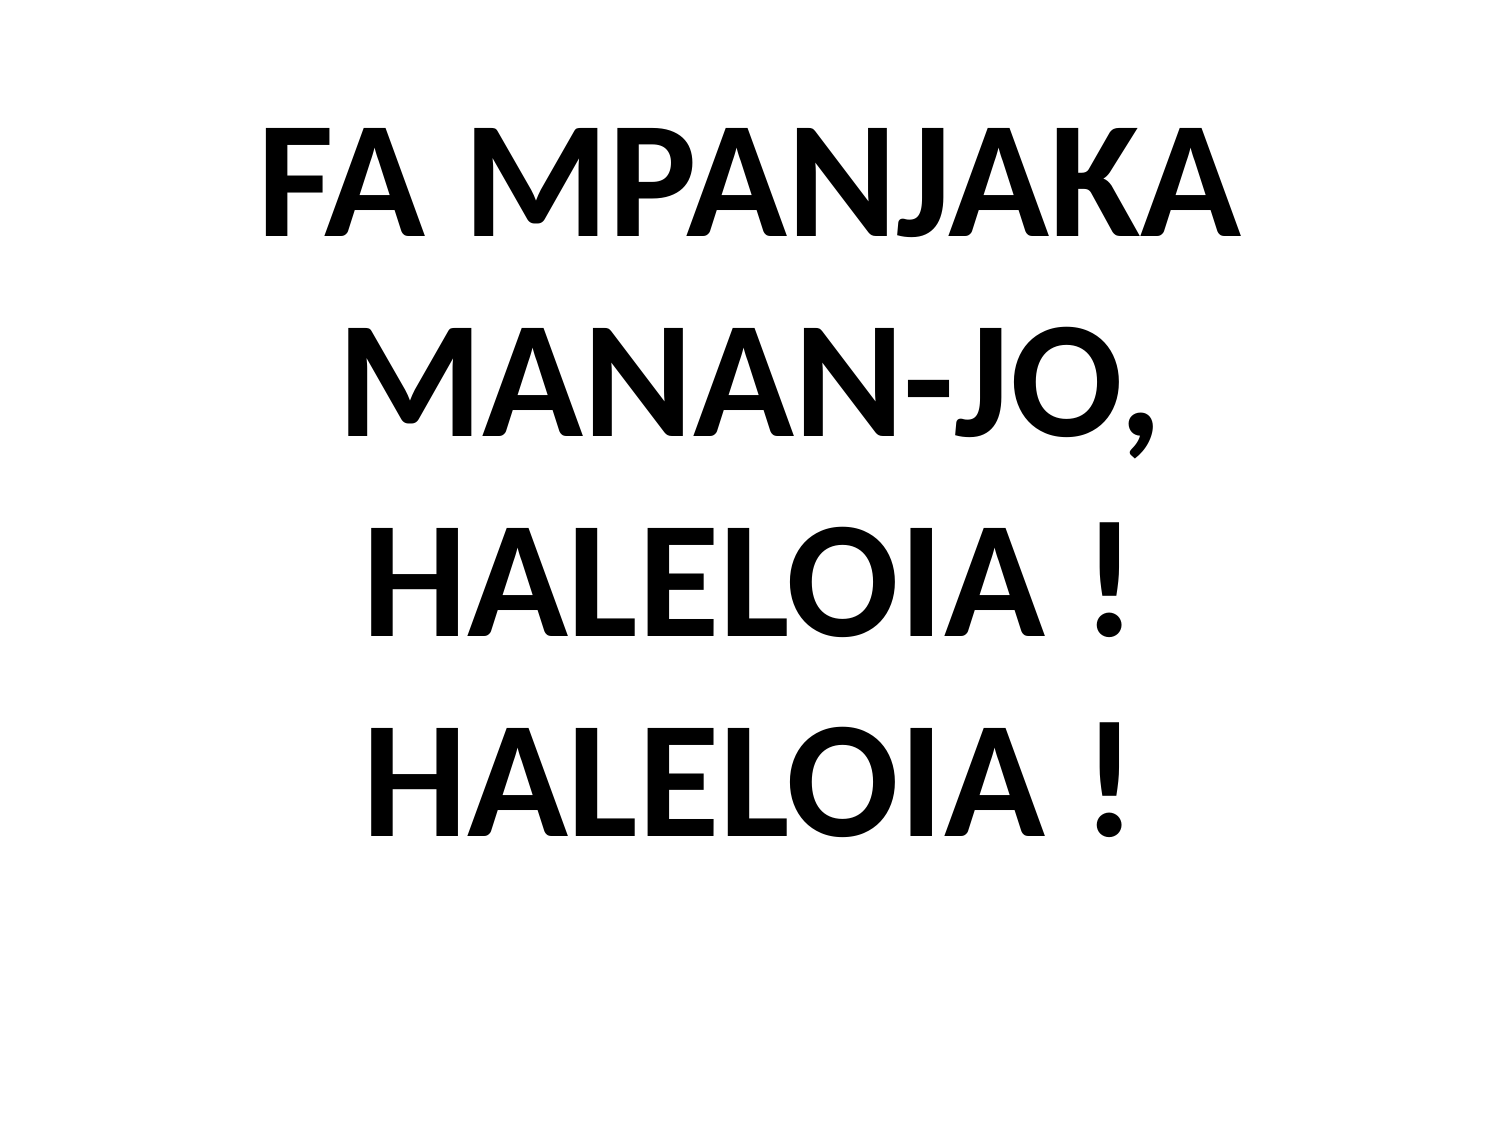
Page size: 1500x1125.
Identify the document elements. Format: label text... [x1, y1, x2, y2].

title FA MPANJAKA MANAN-JO, HALELOIA ! HALELOIA ! [112, 349, 1388, 591]
